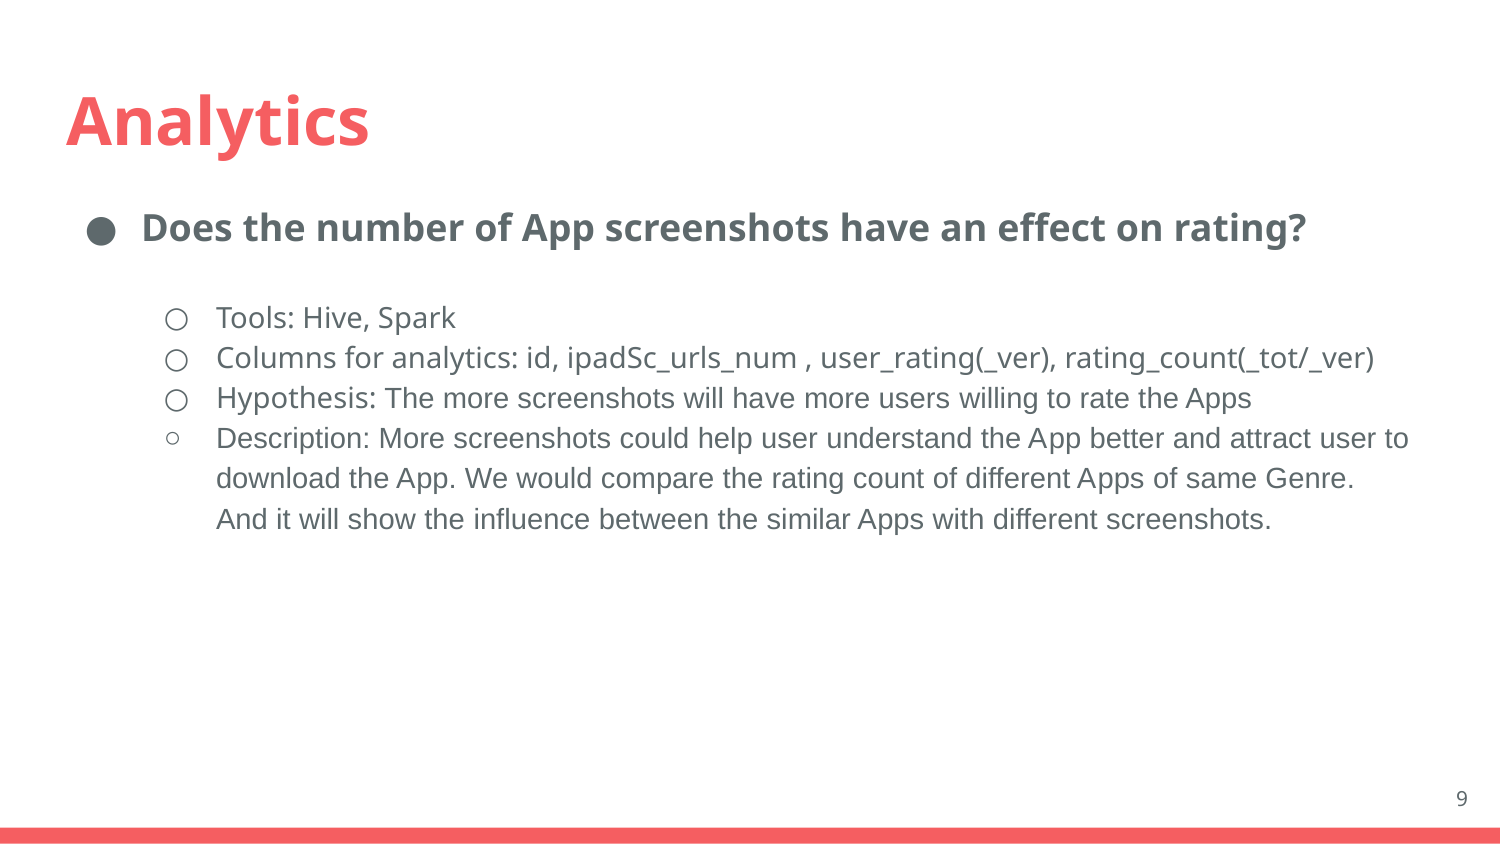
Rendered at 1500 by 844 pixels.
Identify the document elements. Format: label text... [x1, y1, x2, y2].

list Does the number of App screenshots have an effect on rating? Tools: Hive, Spark Columns for analytics: id, ipadSc_urls_num , user_rating(_ver), rating_count(_tot/_ver) Hypothesis: The more screenshots will have more users willing to rate the Apps Description: More screenshots could help user understand the App better and attract user to download the App. We would compare the rating count of different Apps of same Genre. And it will show the influence between the similar Apps with different screenshots. [51, 189, 1449, 750]
slide_number 9 [1392, 767, 1483, 833]
title Analytics [51, 64, 1449, 167]
